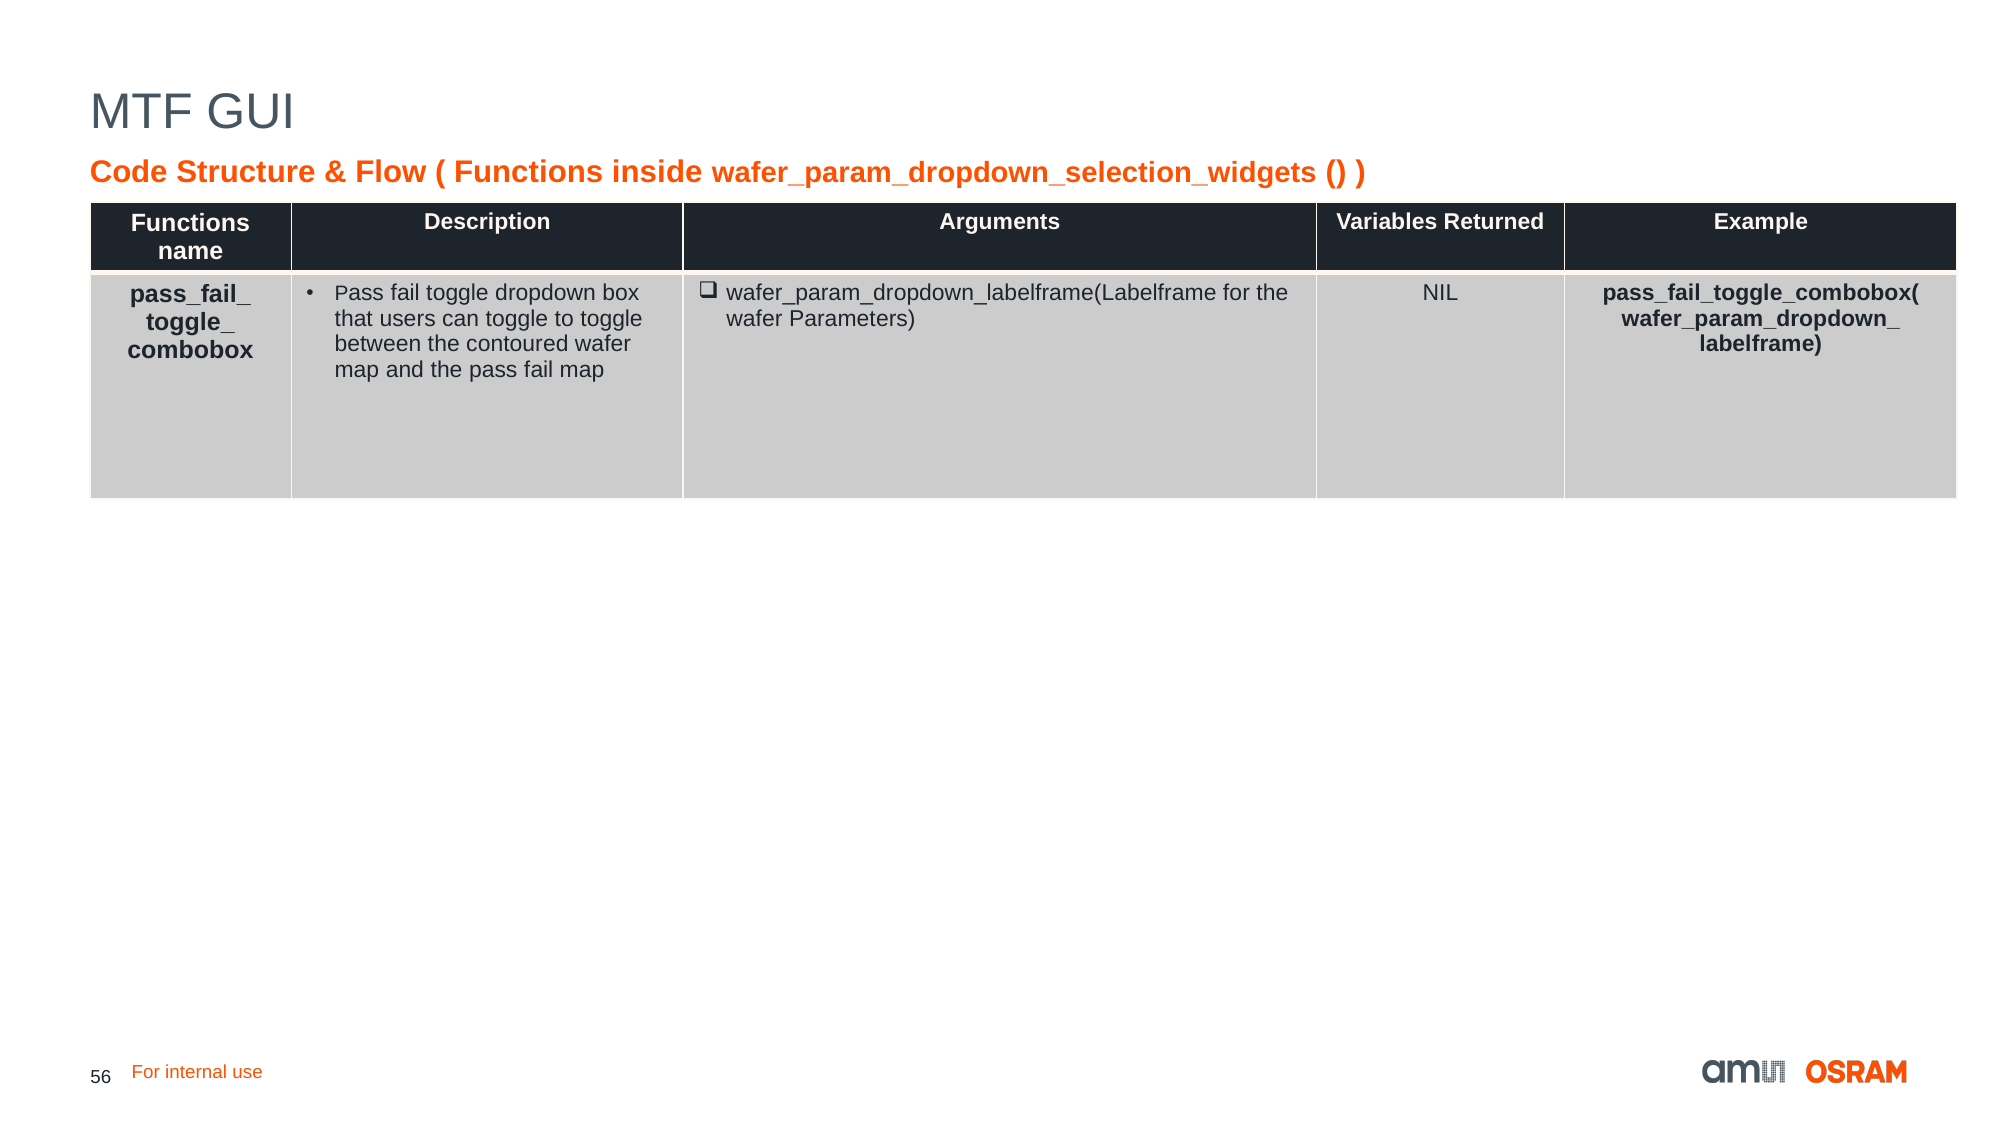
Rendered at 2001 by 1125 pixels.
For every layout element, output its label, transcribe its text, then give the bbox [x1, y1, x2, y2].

table_cell pass_fail_ toggle_ combobox [91, 275, 291, 498]
footer For internal use [131, 1059, 413, 1083]
table_cell pass_fail_toggle_combobox( wafer_param_dropdown_ labelframe) [1565, 275, 1956, 498]
table_cell wafer_param_dropdown_labelframe(Labelframe for the wafer Parameters) [684, 275, 1316, 498]
table_header Example [1565, 203, 1956, 270]
title MTF GUI [89, 85, 1907, 140]
table_header Variables Returned [1317, 203, 1564, 270]
table_header Description [292, 203, 682, 270]
list Code Structure & Flow ( Functions inside wafer_param_dropdown_selection_widgets () ) [89, 147, 1907, 201]
table_cell NIL [1317, 275, 1564, 498]
table_header Arguments [684, 203, 1316, 270]
table_cell Pass fail toggle dropdown box that users can toggle to toggle between the contoured wafer map and the pass fail map [292, 275, 682, 498]
table_header Functions name [91, 203, 291, 270]
